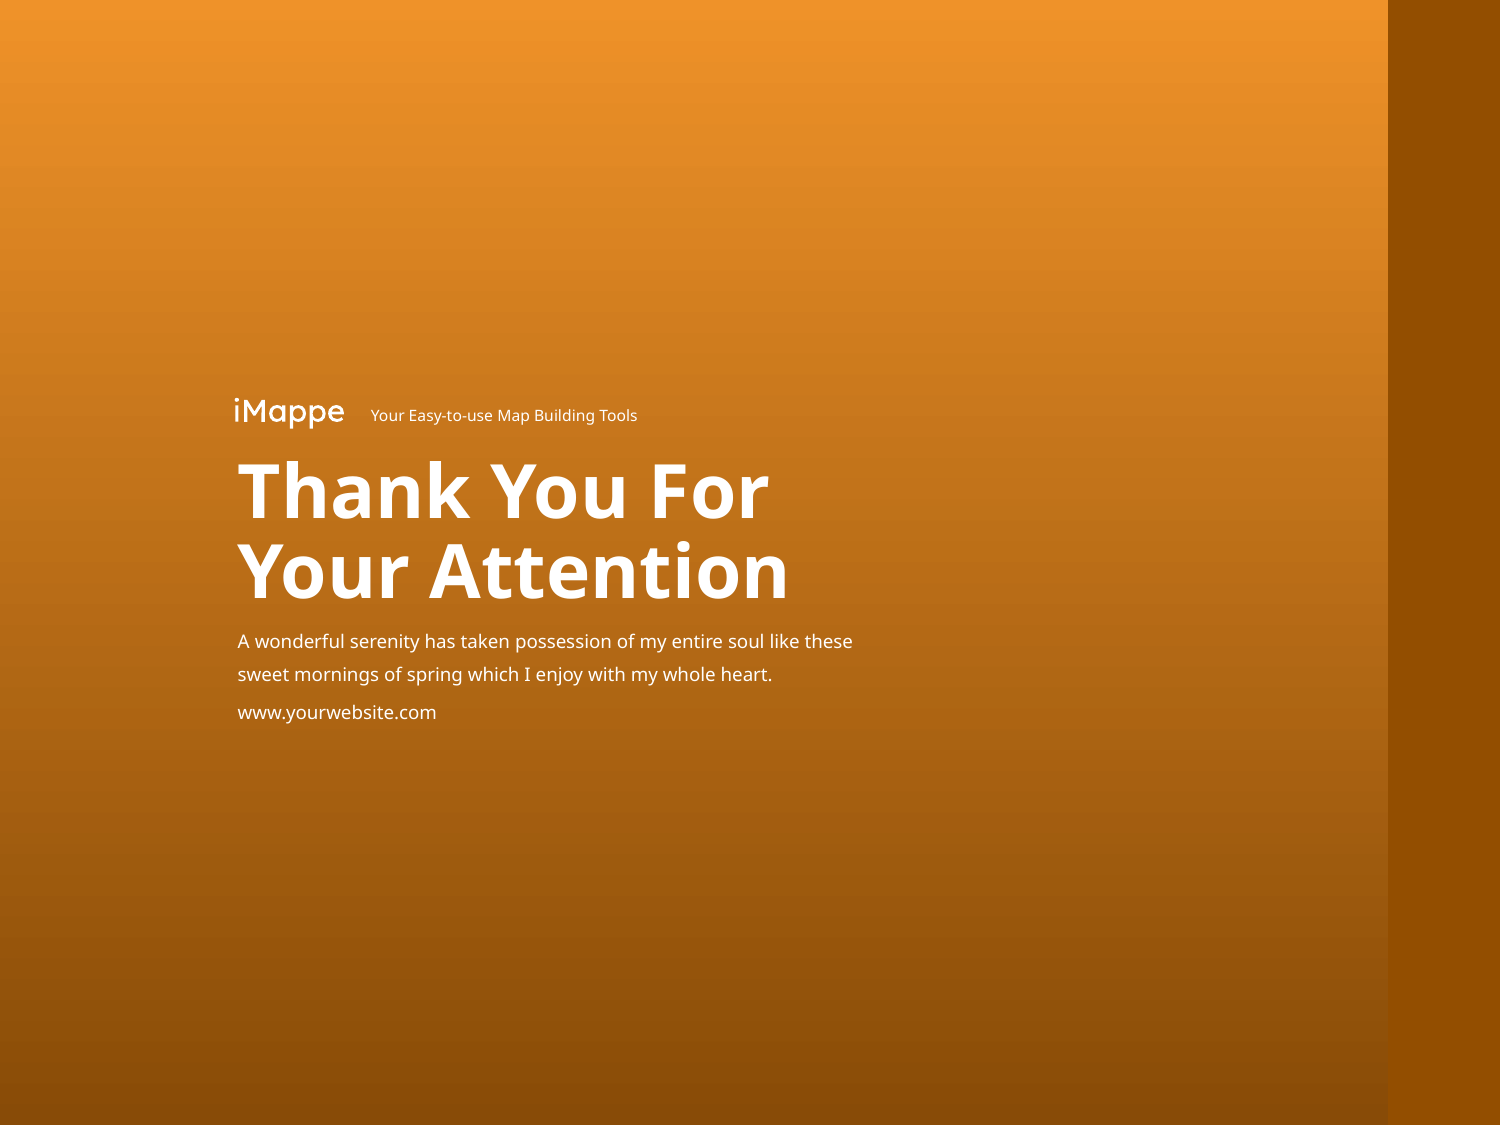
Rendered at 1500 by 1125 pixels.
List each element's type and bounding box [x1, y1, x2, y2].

text_box [234, 397, 344, 429]
picture [0, 0, 1500, 1125]
